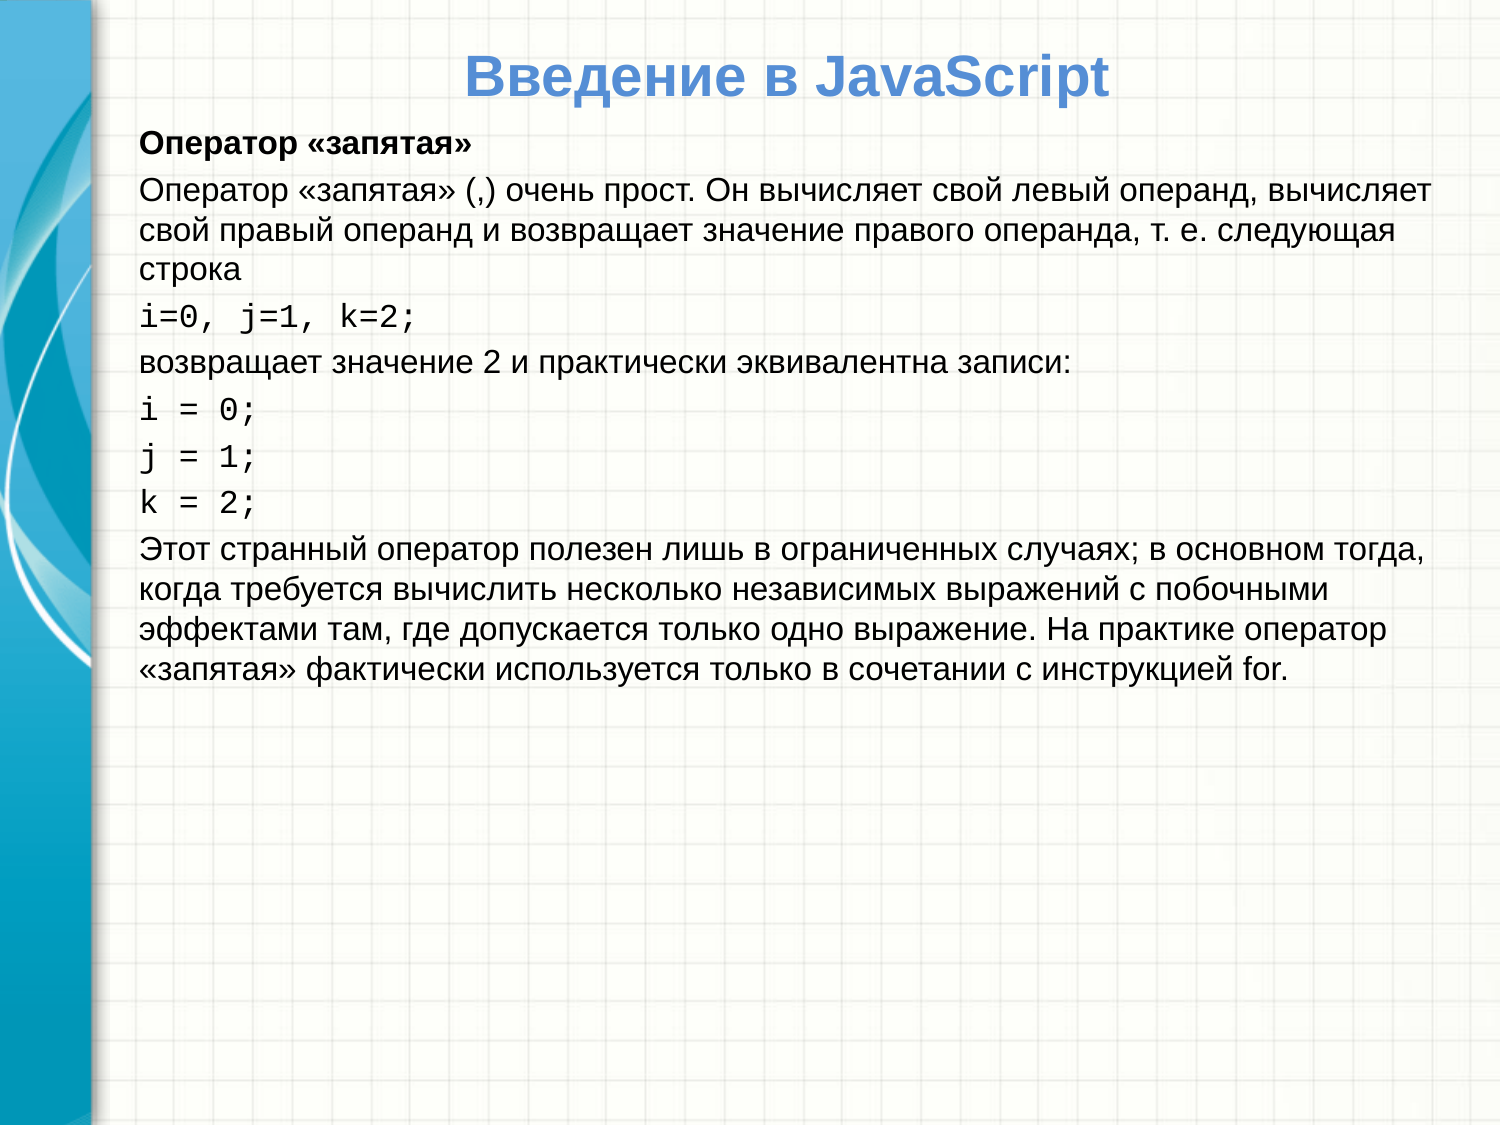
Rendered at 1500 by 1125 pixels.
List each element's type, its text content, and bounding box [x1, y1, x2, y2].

list Оператор «запятая» Оператор «запятая» (,) очень прост. Он вычисляет свой левый операнд, вычисляет свой правый операнд и возвращает значение правого операнда, т. е. следующая строка i=0, j=1, k=2; возвращает значение 2 и практически эквивалентна записи: i = 0; j = 1; k = 2; Этот странный оператор полезен лишь в ограниченных случаях; в основном тогда, когда требуется вычислить несколько независимых выражений с побочными эффектами там, где допускается только одно выражение. На практике оператор «запятая» фактически используется только в сочетании с инструкцией for. [123, 113, 1471, 1059]
title Введение в JavaScript [125, 44, 1450, 102]
picture [0, 0, 1500, 1125]
